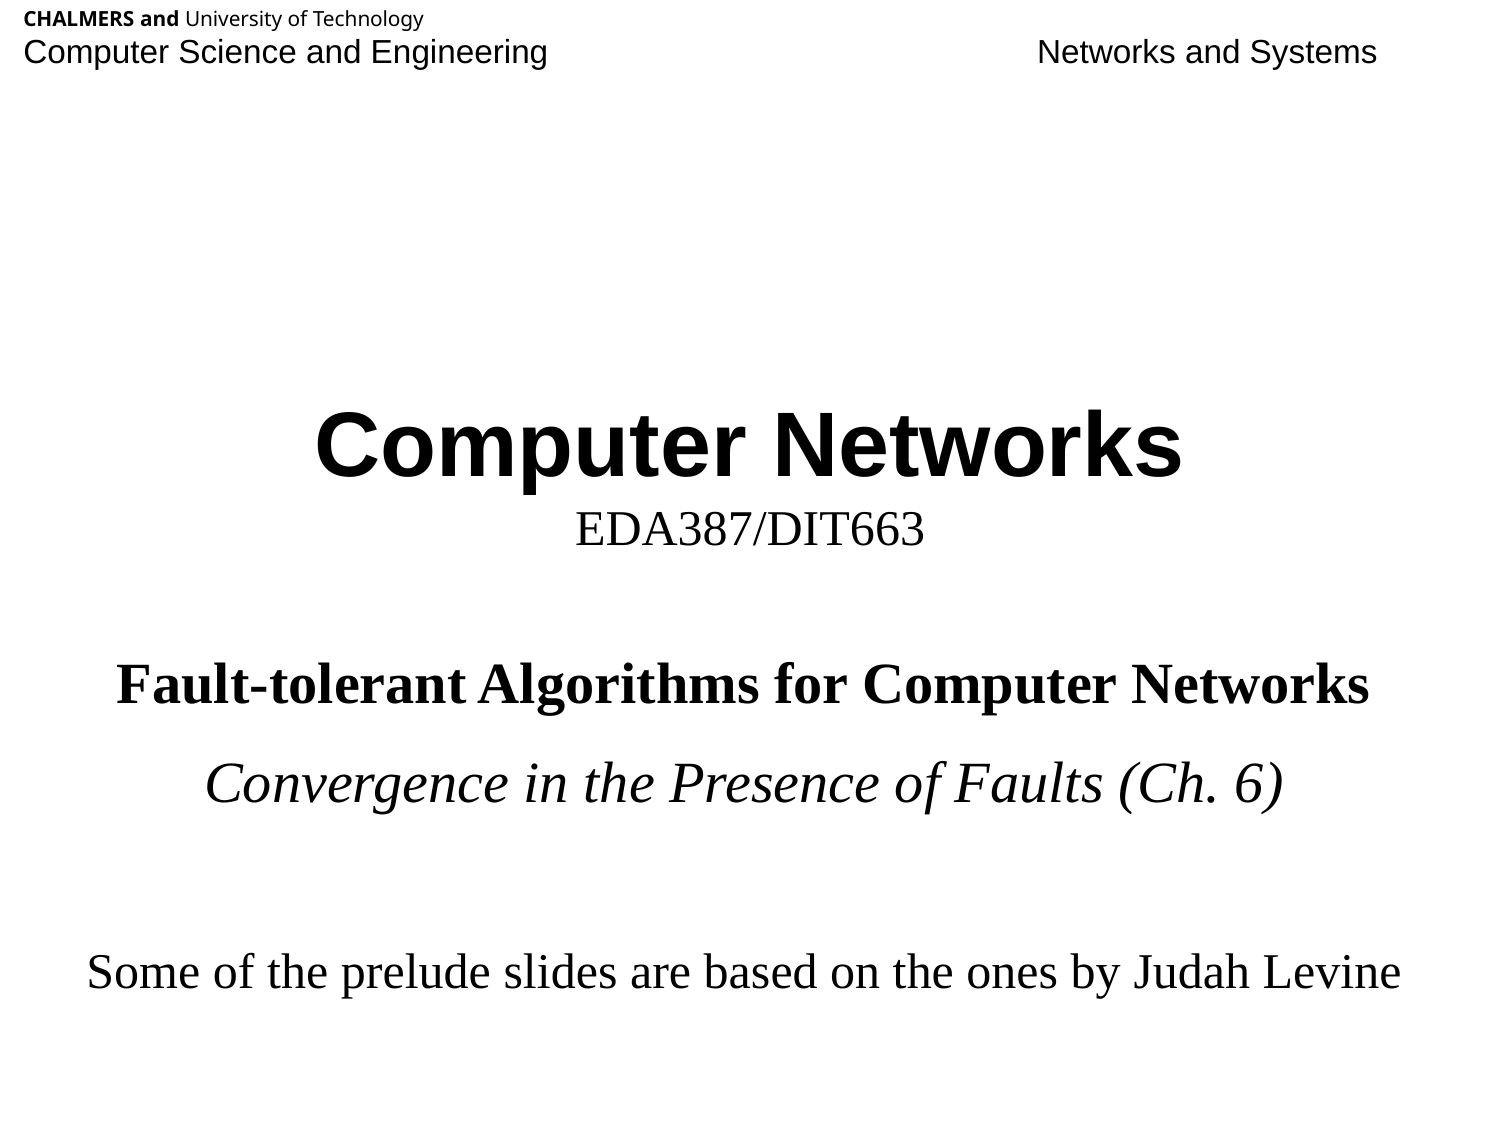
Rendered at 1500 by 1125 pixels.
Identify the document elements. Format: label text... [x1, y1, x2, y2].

subtitle Fault-tolerant Algorithms for Computer Networks Convergence in the Presence of Faults (Ch. 6) Some of the prelude slides are based on the ones by Judah Levine [52, 637, 1436, 926]
text_box CHALMERS and University of Technology Computer Science and Engineering Networks and Systems [8, 0, 1424, 78]
title Computer Networks EDA387/DIT663 [112, 349, 1388, 591]
